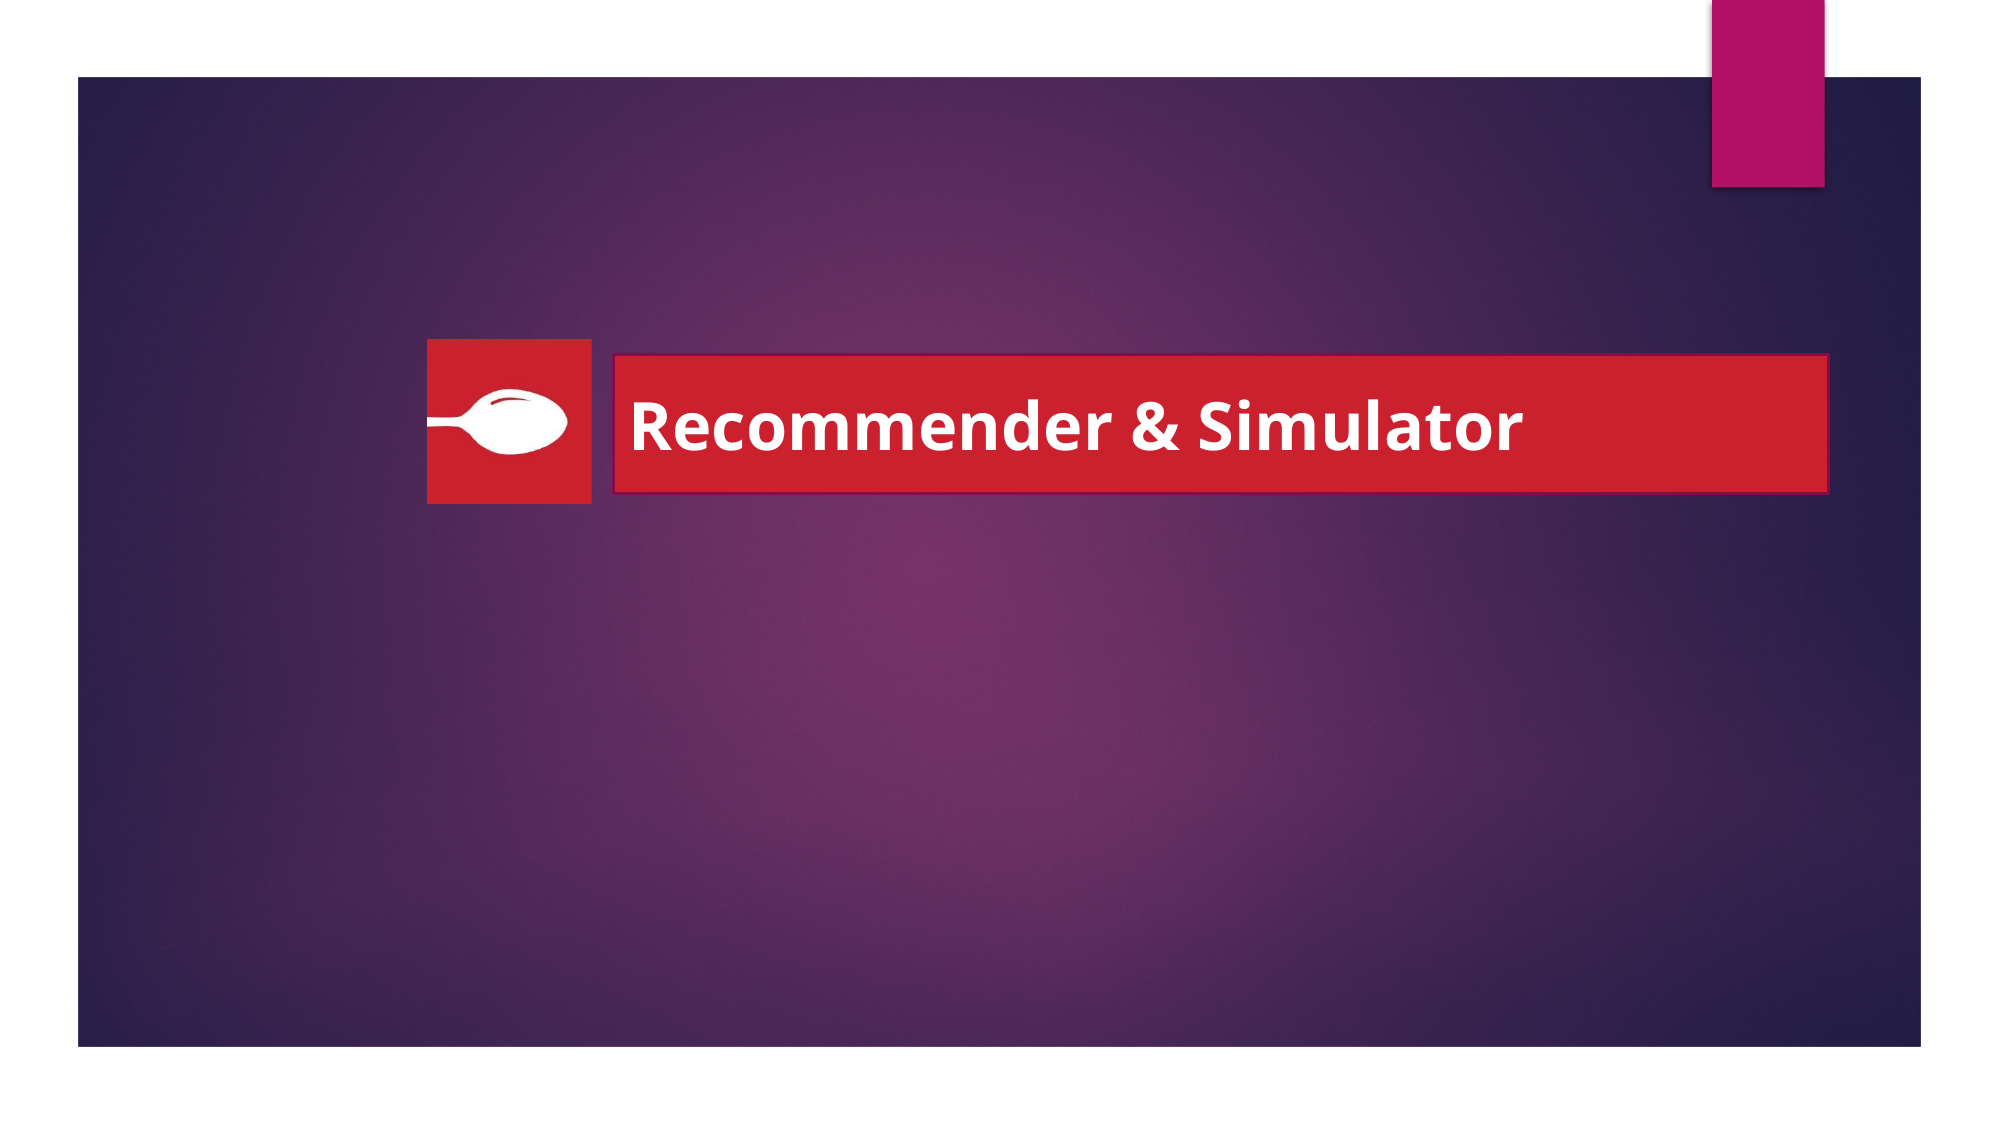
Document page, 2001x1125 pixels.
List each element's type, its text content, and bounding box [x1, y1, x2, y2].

text_box [427, 339, 592, 504]
text_box Recommender & Simulator [612, 353, 1830, 495]
